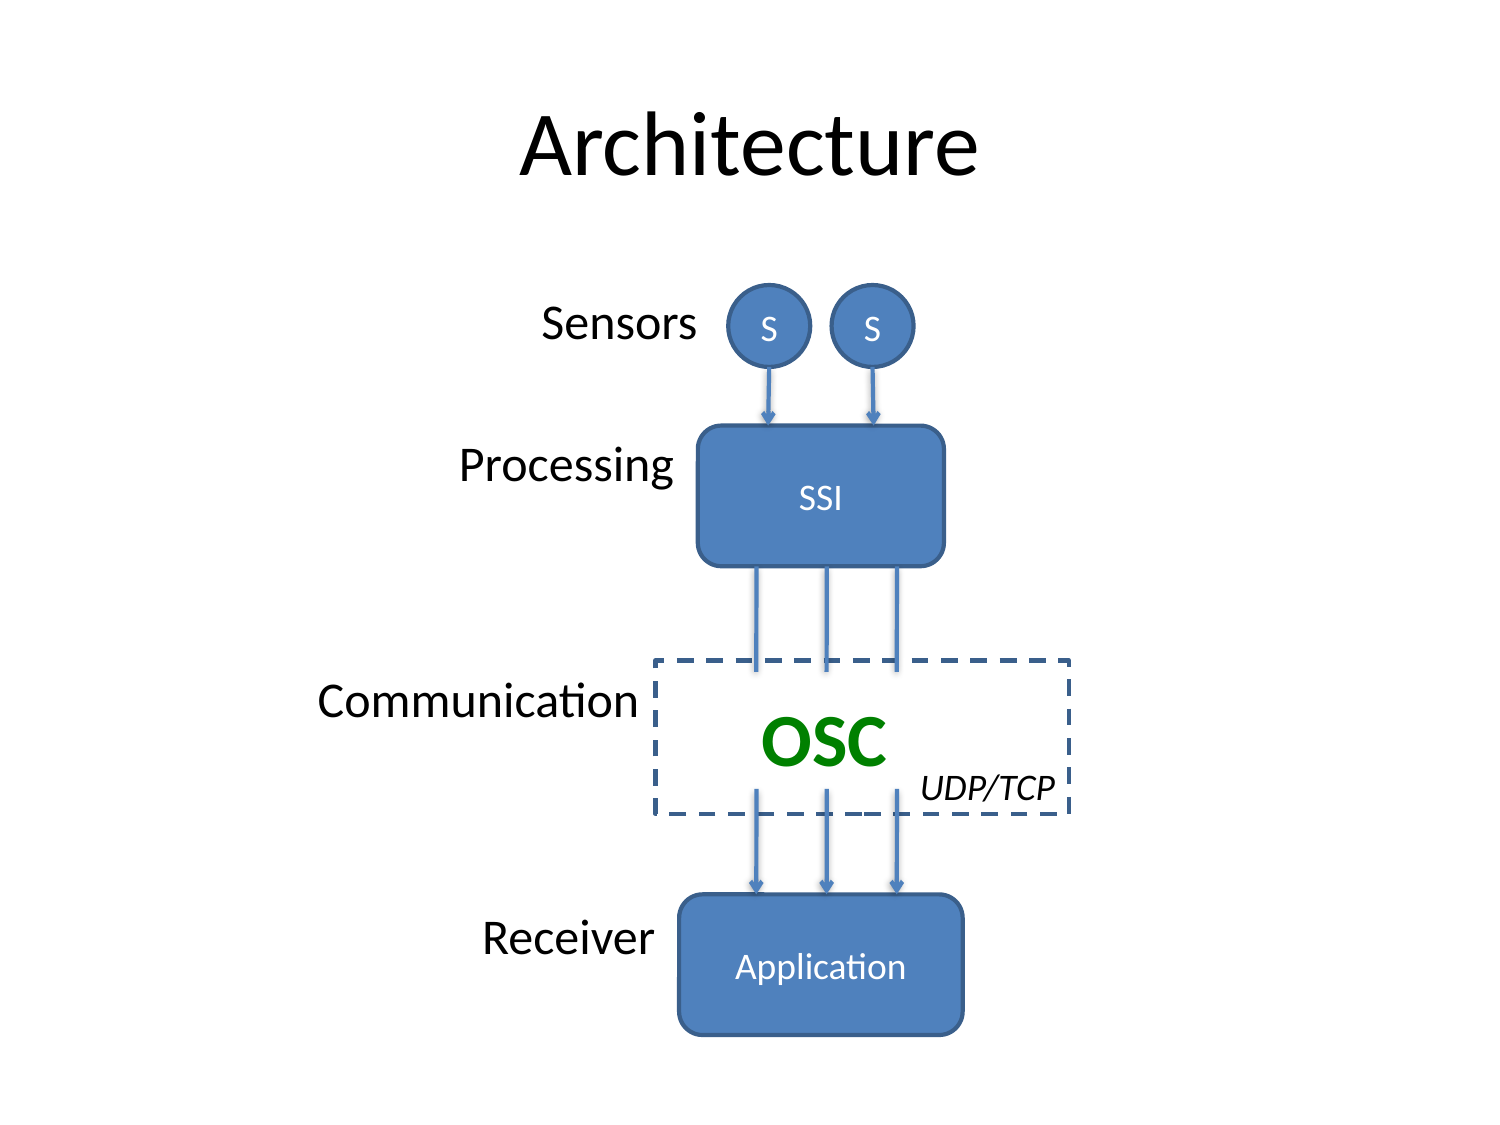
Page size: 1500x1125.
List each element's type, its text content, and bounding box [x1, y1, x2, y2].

text_box Application [676, 894, 965, 1038]
title Architecture [75, 45, 1425, 233]
text_box [653, 658, 692, 816]
text_box Receiver [467, 896, 671, 972]
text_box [697, 284, 945, 895]
text_box Communication [302, 660, 655, 736]
text_box [949, 658, 1071, 755]
text_box Processing [444, 424, 690, 499]
text_box Sensors [526, 282, 713, 358]
text_box UDP/TCP [949, 755, 1070, 860]
